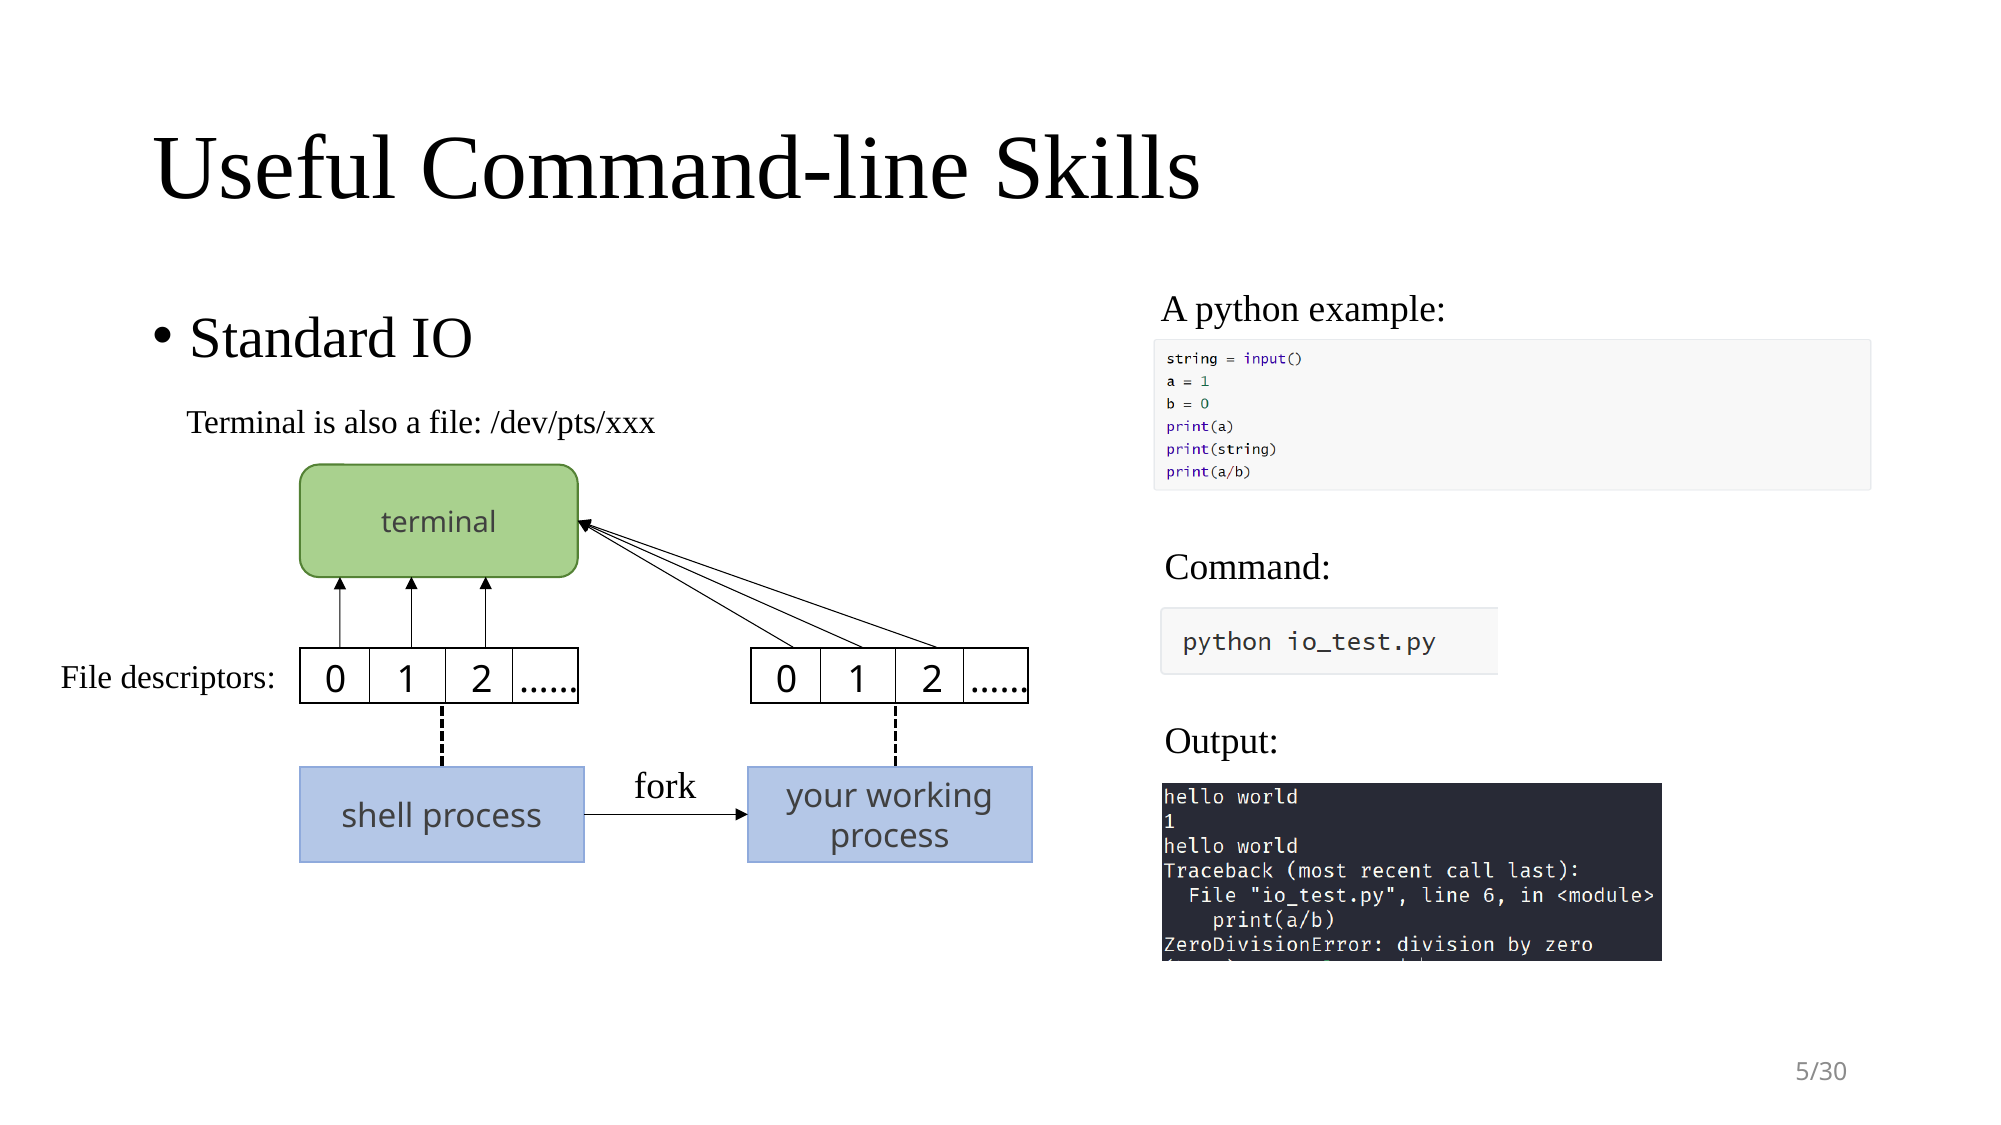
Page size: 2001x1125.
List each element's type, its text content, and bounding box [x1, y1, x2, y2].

text_box 2 [906, 647, 955, 707]
picture [1144, 599, 1498, 681]
text_box [821, 648, 832, 704]
text_box [896, 648, 906, 704]
text_box …… [504, 647, 603, 707]
text_box [750, 648, 761, 704]
text_box [441, 647, 445, 704]
text_box terminal [298, 463, 579, 579]
text_box 0 [310, 647, 370, 708]
text_box fork [619, 753, 726, 814]
text_box [299, 647, 310, 704]
slide_number 5/30 [1412, 1042, 1863, 1103]
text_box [577, 520, 937, 648]
title Useful Command-line Skills [137, 59, 1863, 278]
text_box 2 [456, 647, 504, 707]
text_box A python example: [1145, 276, 1788, 337]
text_box Command: [1149, 534, 1538, 595]
text_box Output: [1149, 708, 1330, 769]
text_box 1 [381, 647, 441, 707]
text_box File descriptors: [45, 647, 299, 703]
text_box 1 [832, 648, 892, 707]
picture [1162, 783, 1663, 961]
picture [1150, 332, 1879, 496]
list Standard IO [137, 299, 1863, 1014]
text_box …… [955, 647, 1054, 707]
text_box [370, 647, 381, 704]
text_box [446, 647, 456, 704]
text_box shell process [299, 766, 585, 863]
text_box your working process [747, 766, 1033, 863]
text_box 0 [761, 648, 821, 708]
text_box Terminal is also a file: /dev/pts/xxx [171, 392, 742, 448]
